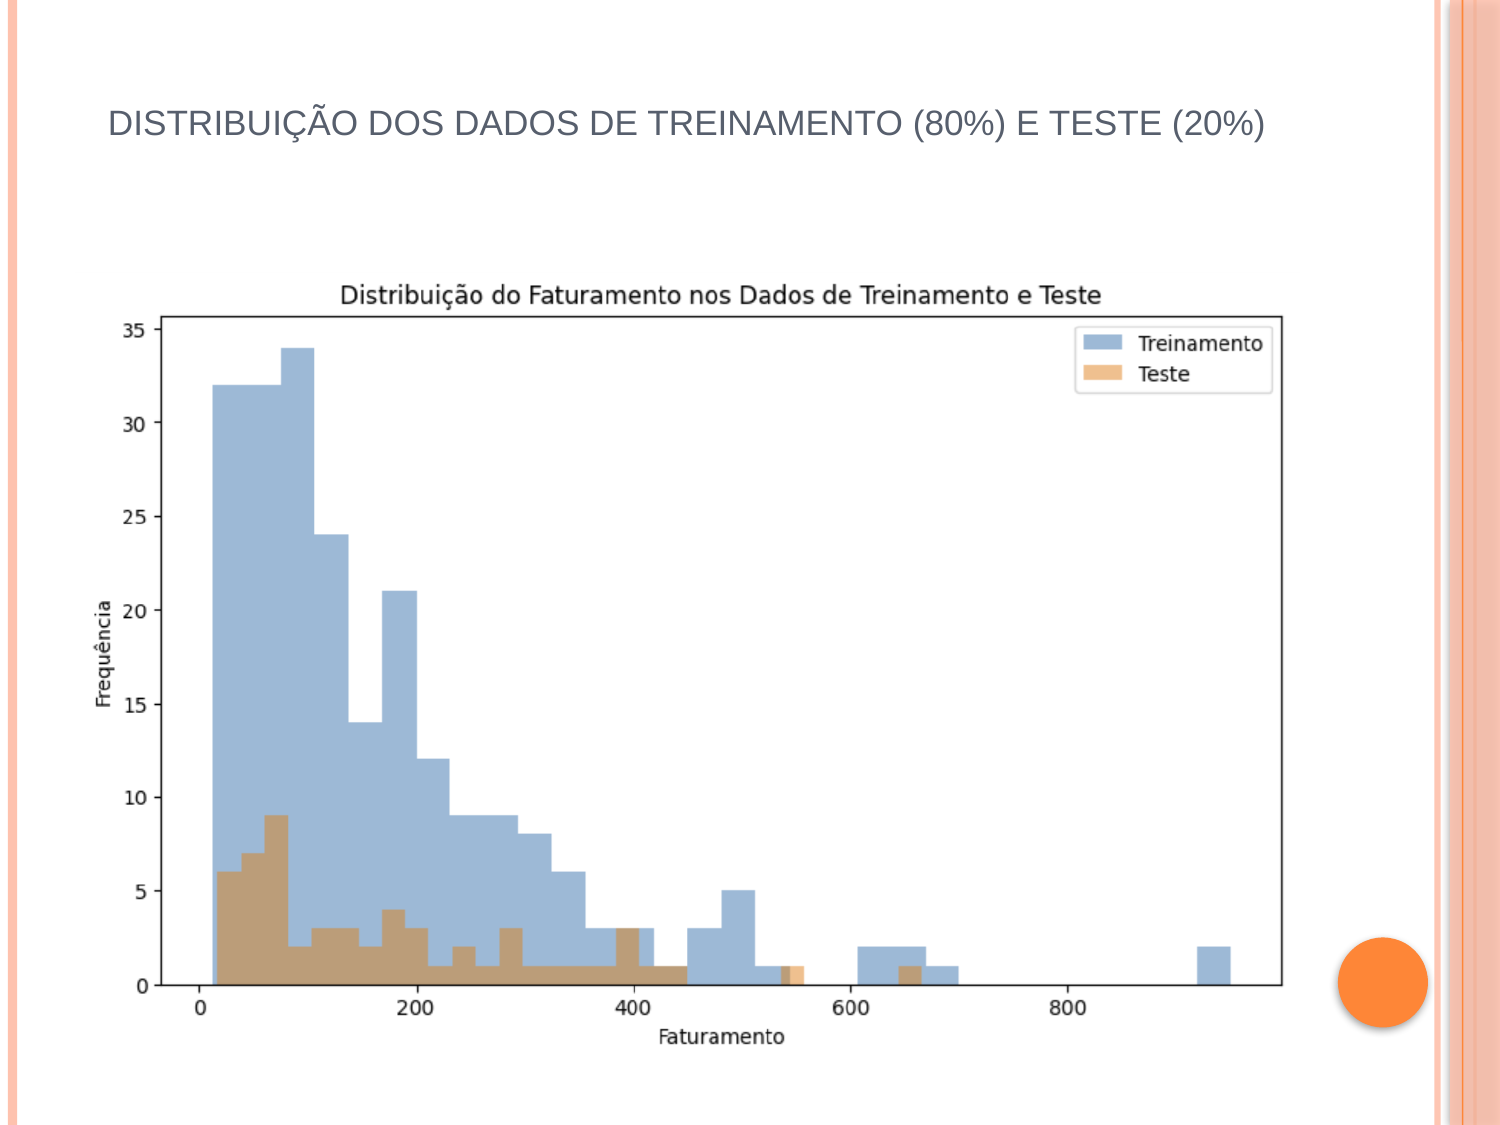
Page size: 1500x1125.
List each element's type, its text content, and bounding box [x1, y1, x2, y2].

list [74, 272, 1301, 1053]
title Distribuição dos dados de treinamento (80%) e teste (20%) [75, 54, 1300, 150]
